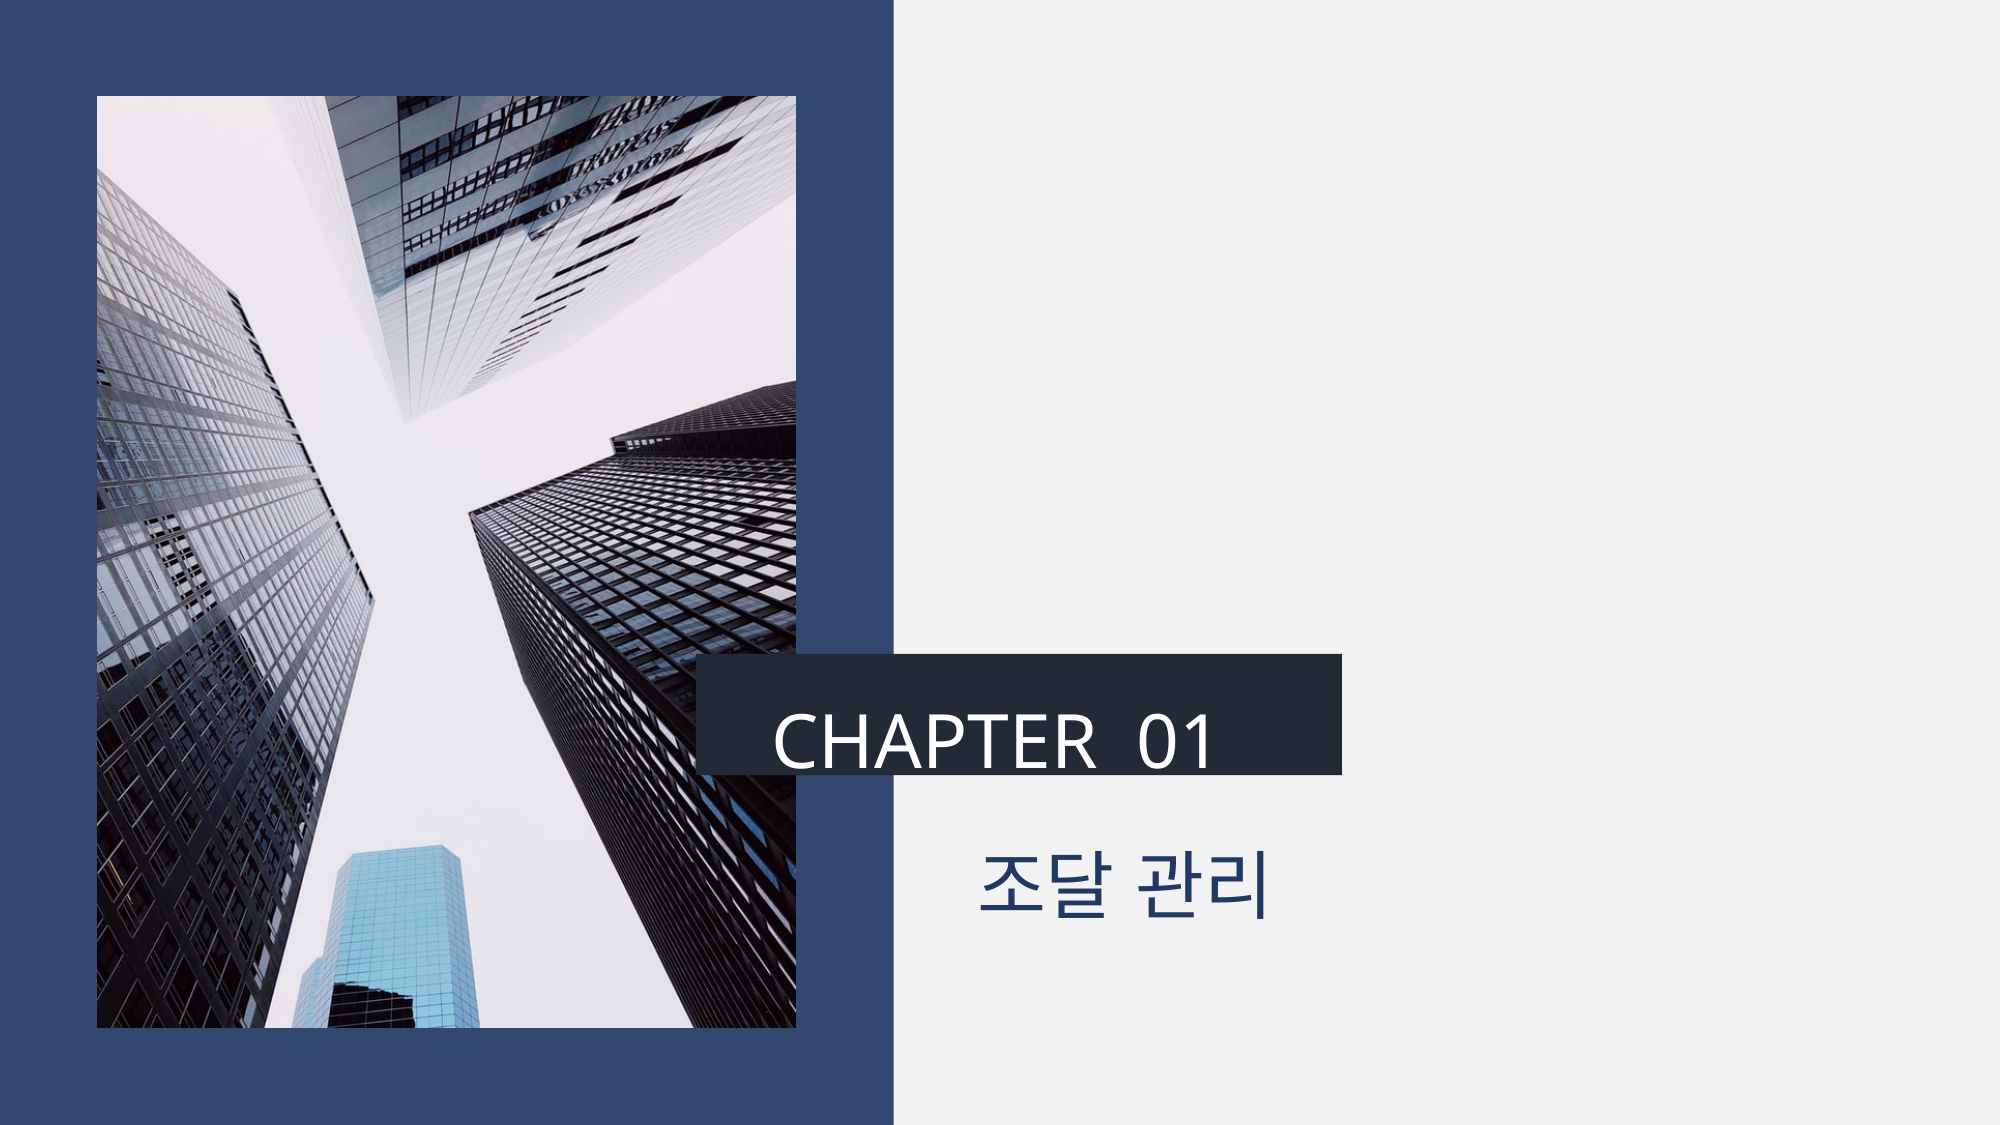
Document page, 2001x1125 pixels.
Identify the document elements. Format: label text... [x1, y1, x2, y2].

text_box CHAPTER 01 [796, 620, 1306, 792]
text_box [0, 0, 895, 1125]
text_box 조달 관리 [962, 831, 1289, 936]
text_box [1306, 653, 1343, 776]
picture [97, 96, 796, 1028]
